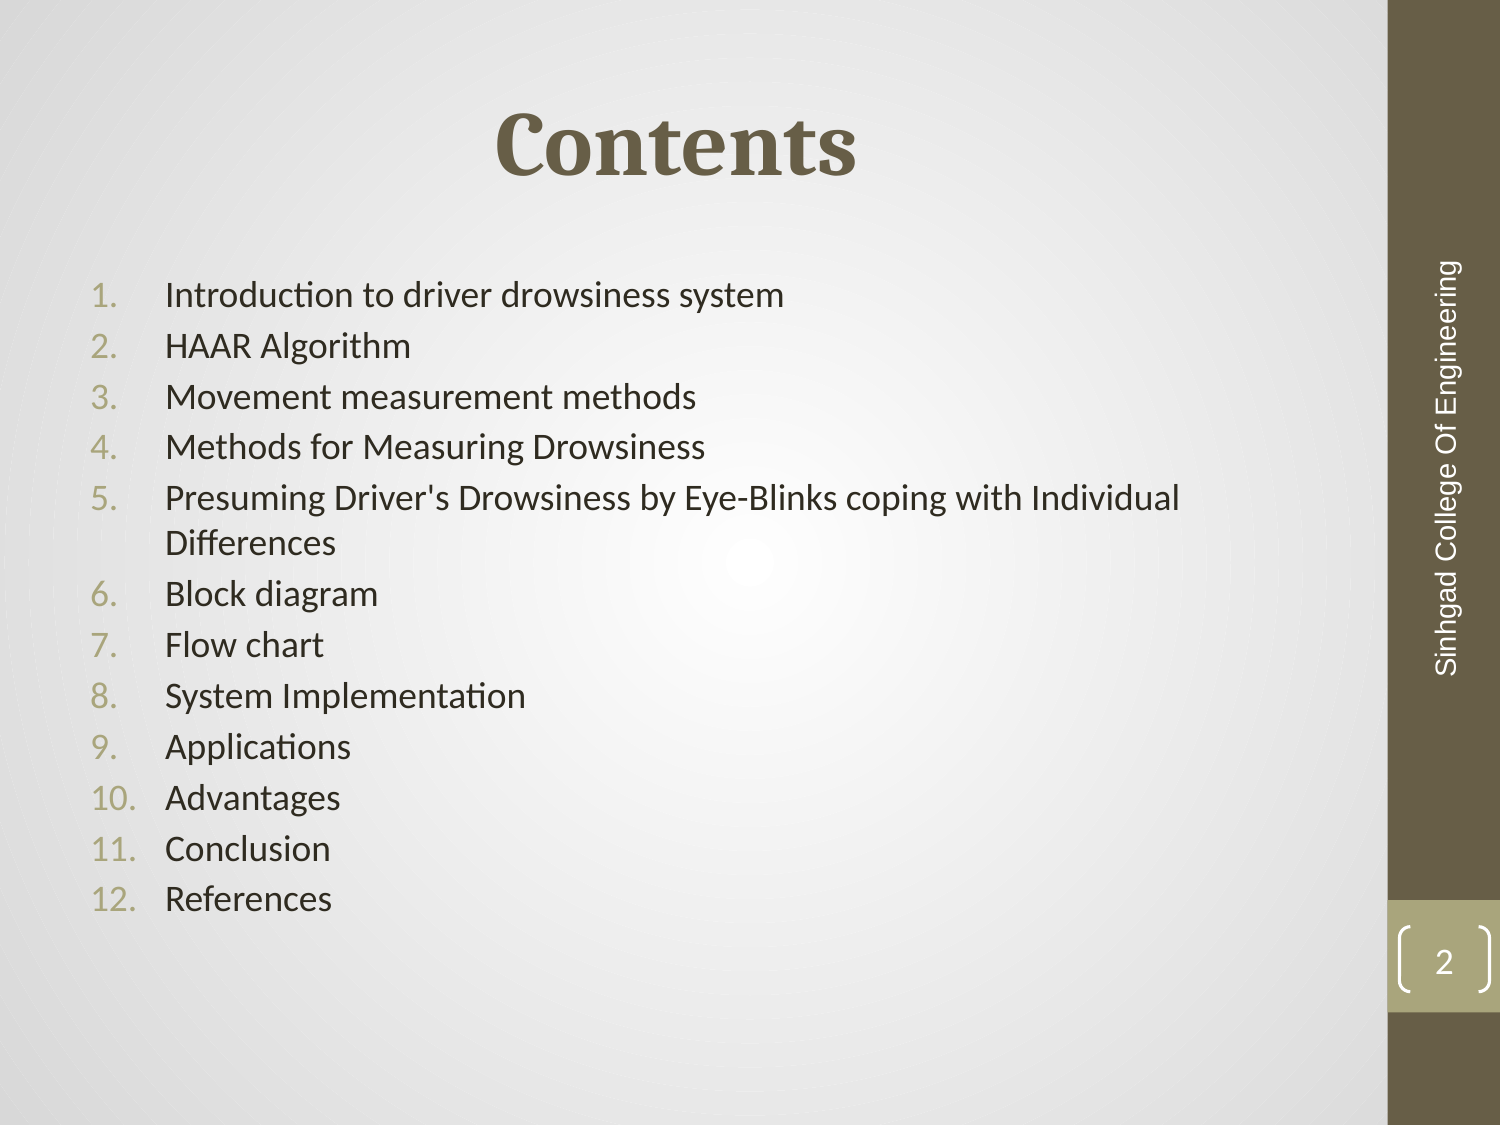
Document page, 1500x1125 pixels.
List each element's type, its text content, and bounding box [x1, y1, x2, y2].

text_box Sinhgad College Of Engineering [1419, 245, 1469, 693]
slide_number 2 [1397, 925, 1492, 994]
list Introduction to driver drowsiness system HAAR Algorithm Movement measurement methods Methods for Measuring Drowsiness Presuming Driver's Drowsiness by Eye-Blinks coping with Individual Differences Block diagram Flow chart System Implementation Applications Advantages Conclusion References [75, 262, 1325, 1050]
title Contents [75, 45, 1325, 233]
